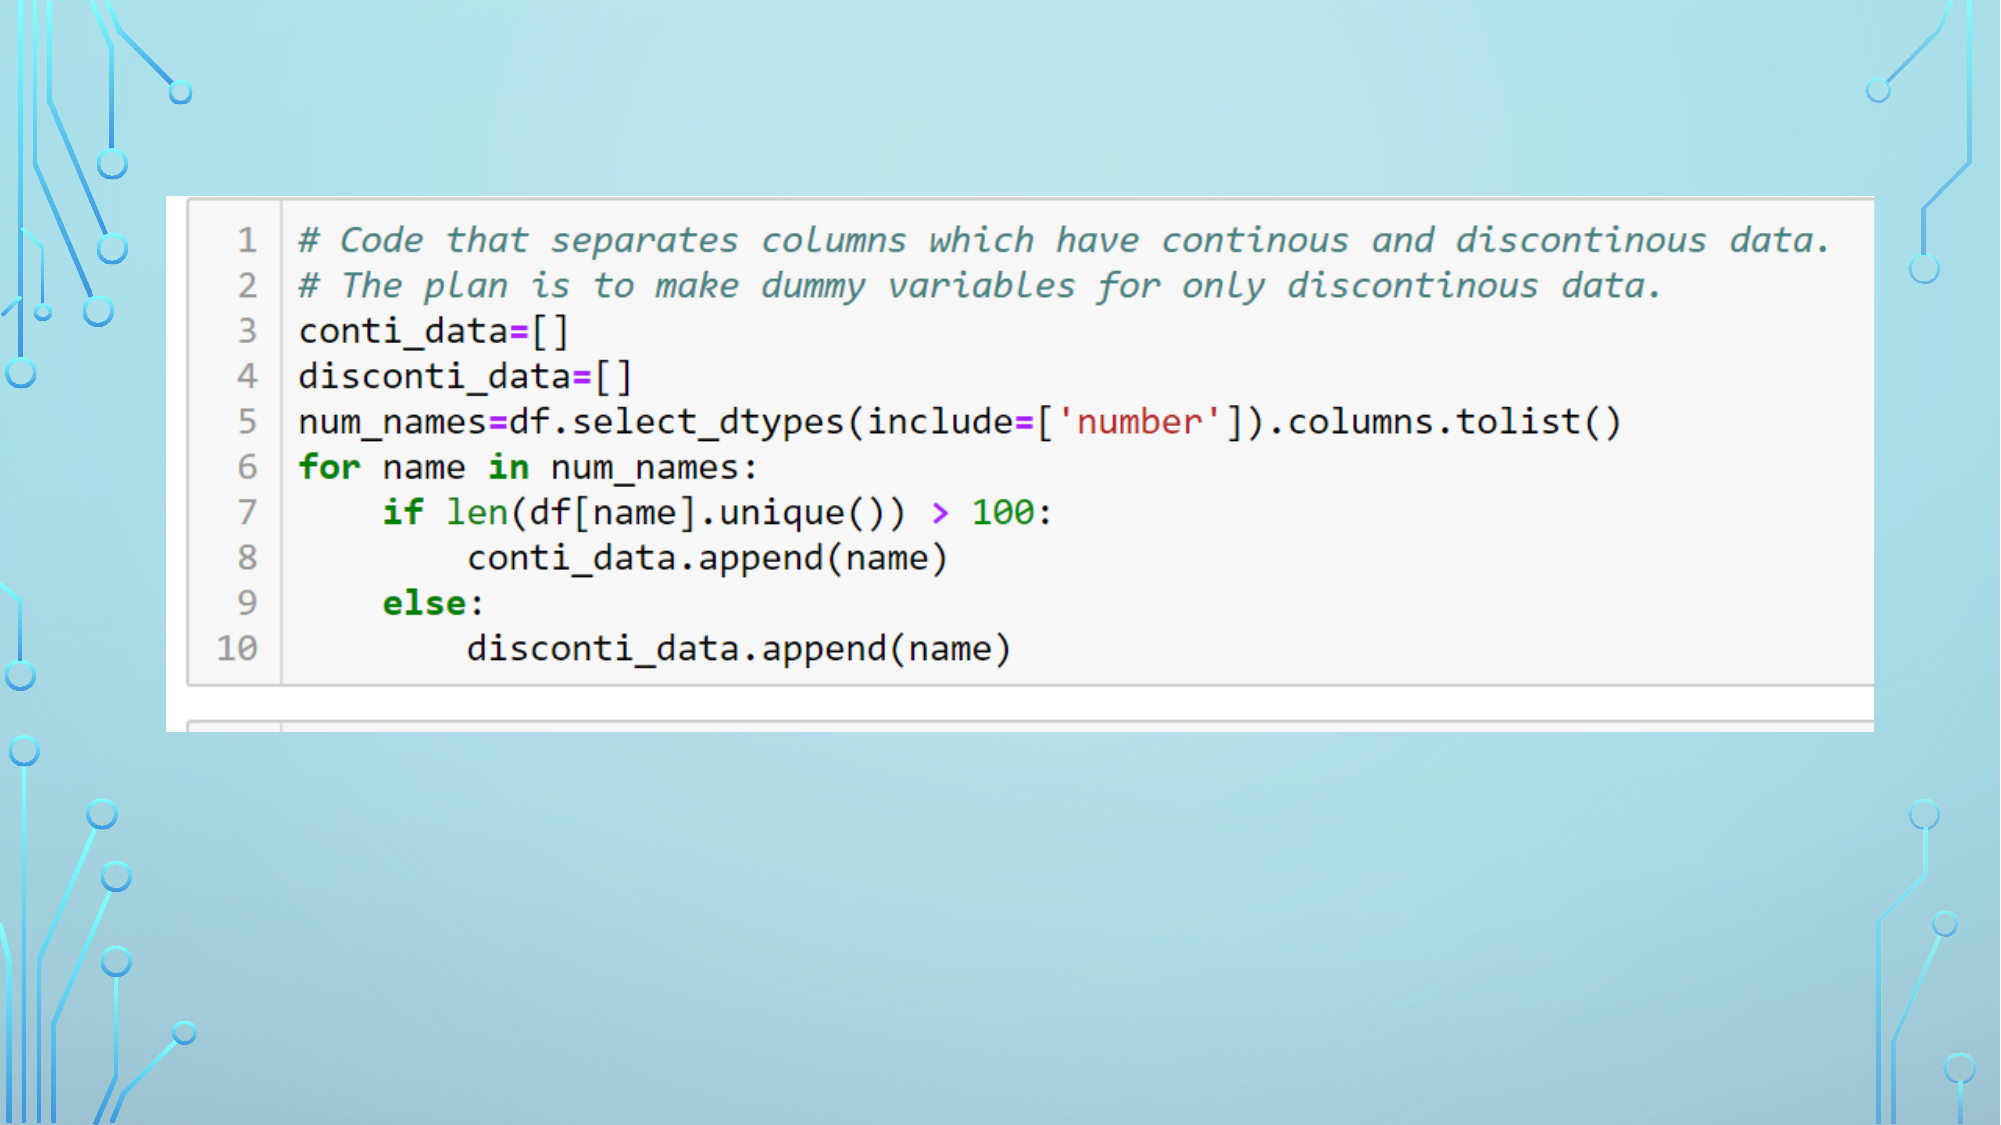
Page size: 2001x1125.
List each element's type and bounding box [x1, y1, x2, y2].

picture [158, 196, 1875, 732]
